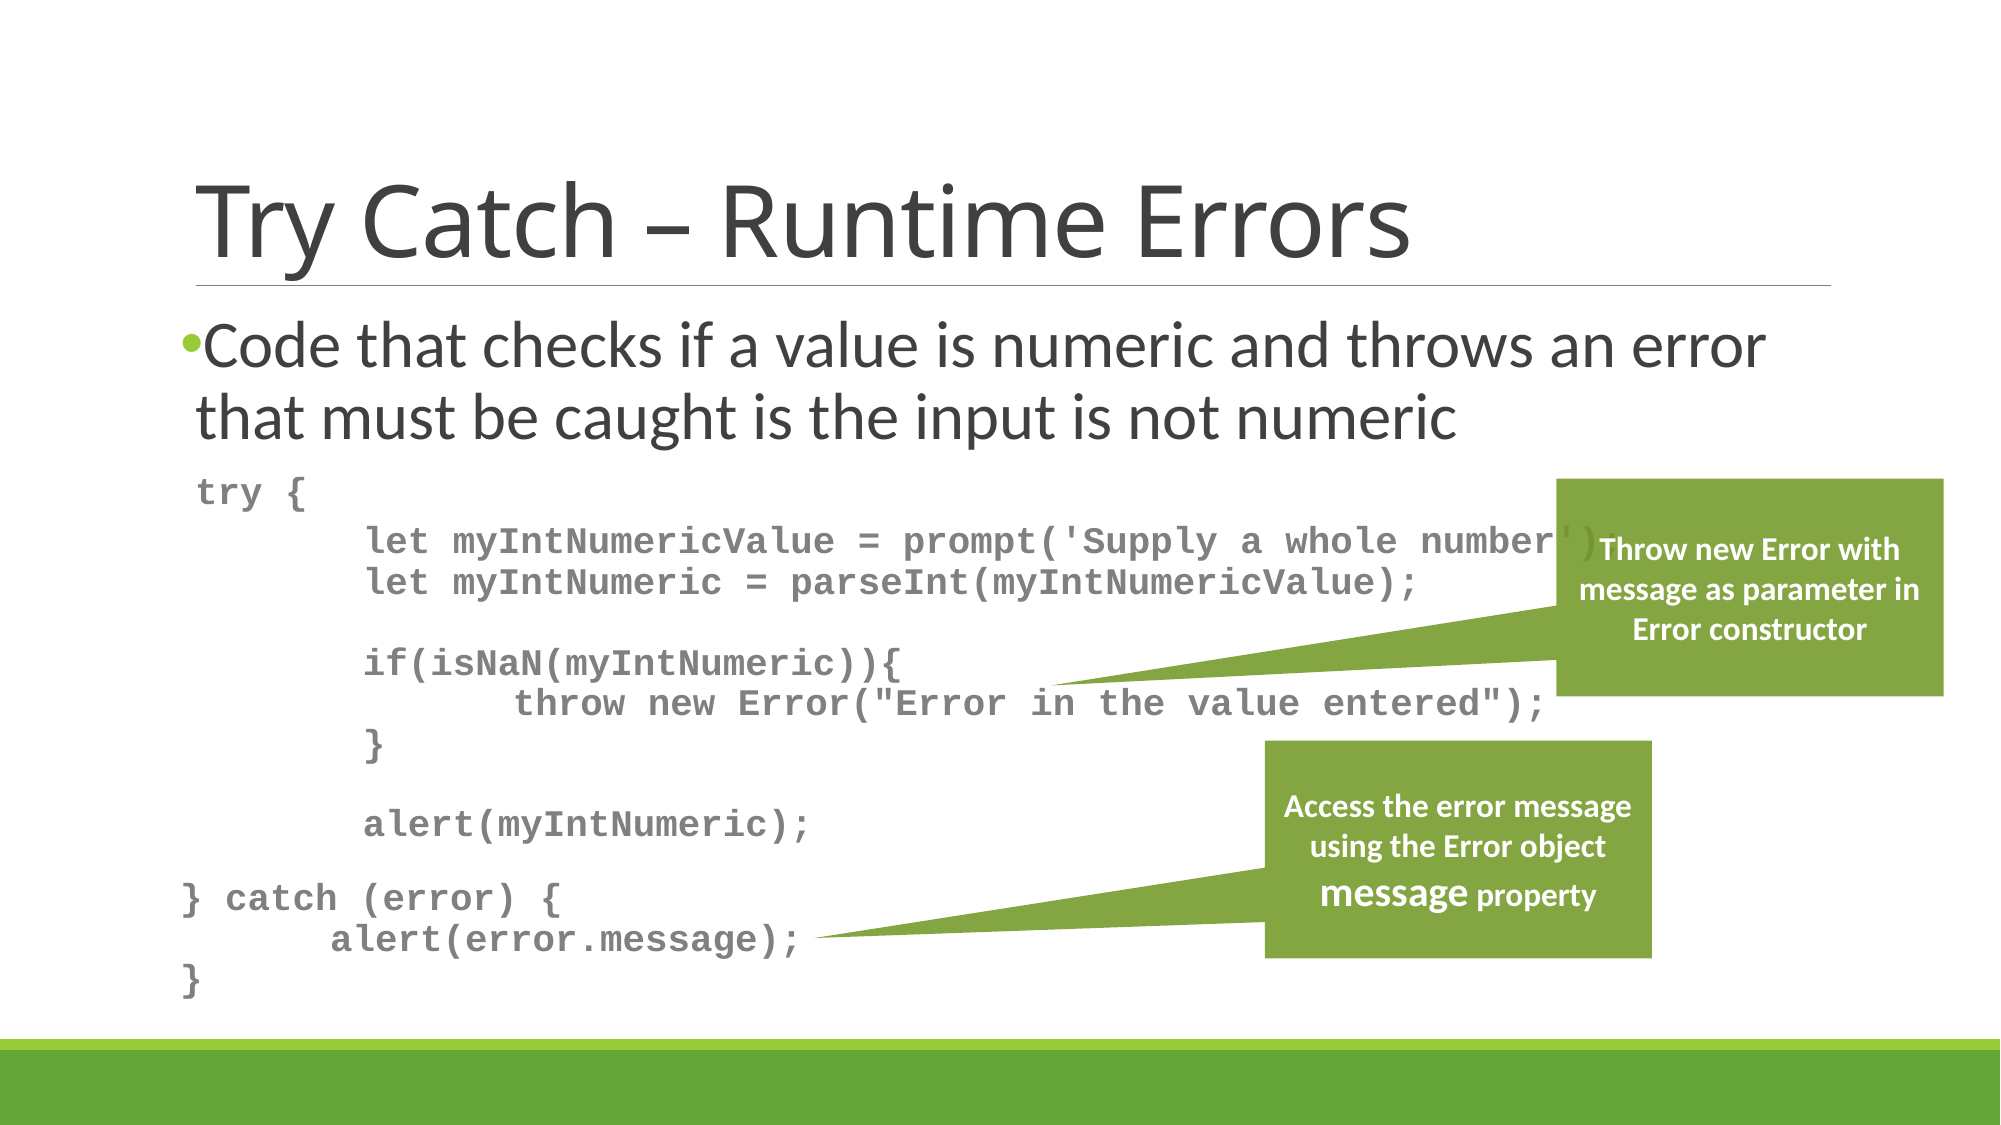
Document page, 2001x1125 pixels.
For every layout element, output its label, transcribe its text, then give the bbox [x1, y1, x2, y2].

text_box Access the error message using the Error object message property [812, 739, 1654, 960]
title Try Catch – Runtime Errors [180, 47, 1830, 285]
text_box Throw new Error with message as parameter in Error constructor [1049, 477, 1945, 698]
text_box try { let myIntNumericValue = prompt('Supply a whole number'); let myIntNumeric = parseInt(myIntNumericValue); if(isNaN(myIntNumeric)){ throw new Error("Error in the value entered"); } alert(myIntNumeric); } catch (error) { alert(error.message); } [180, 465, 1910, 850]
list Code that checks if a value is numeric and throws an error that must be caught is the input is not numeric [180, 302, 1830, 465]
